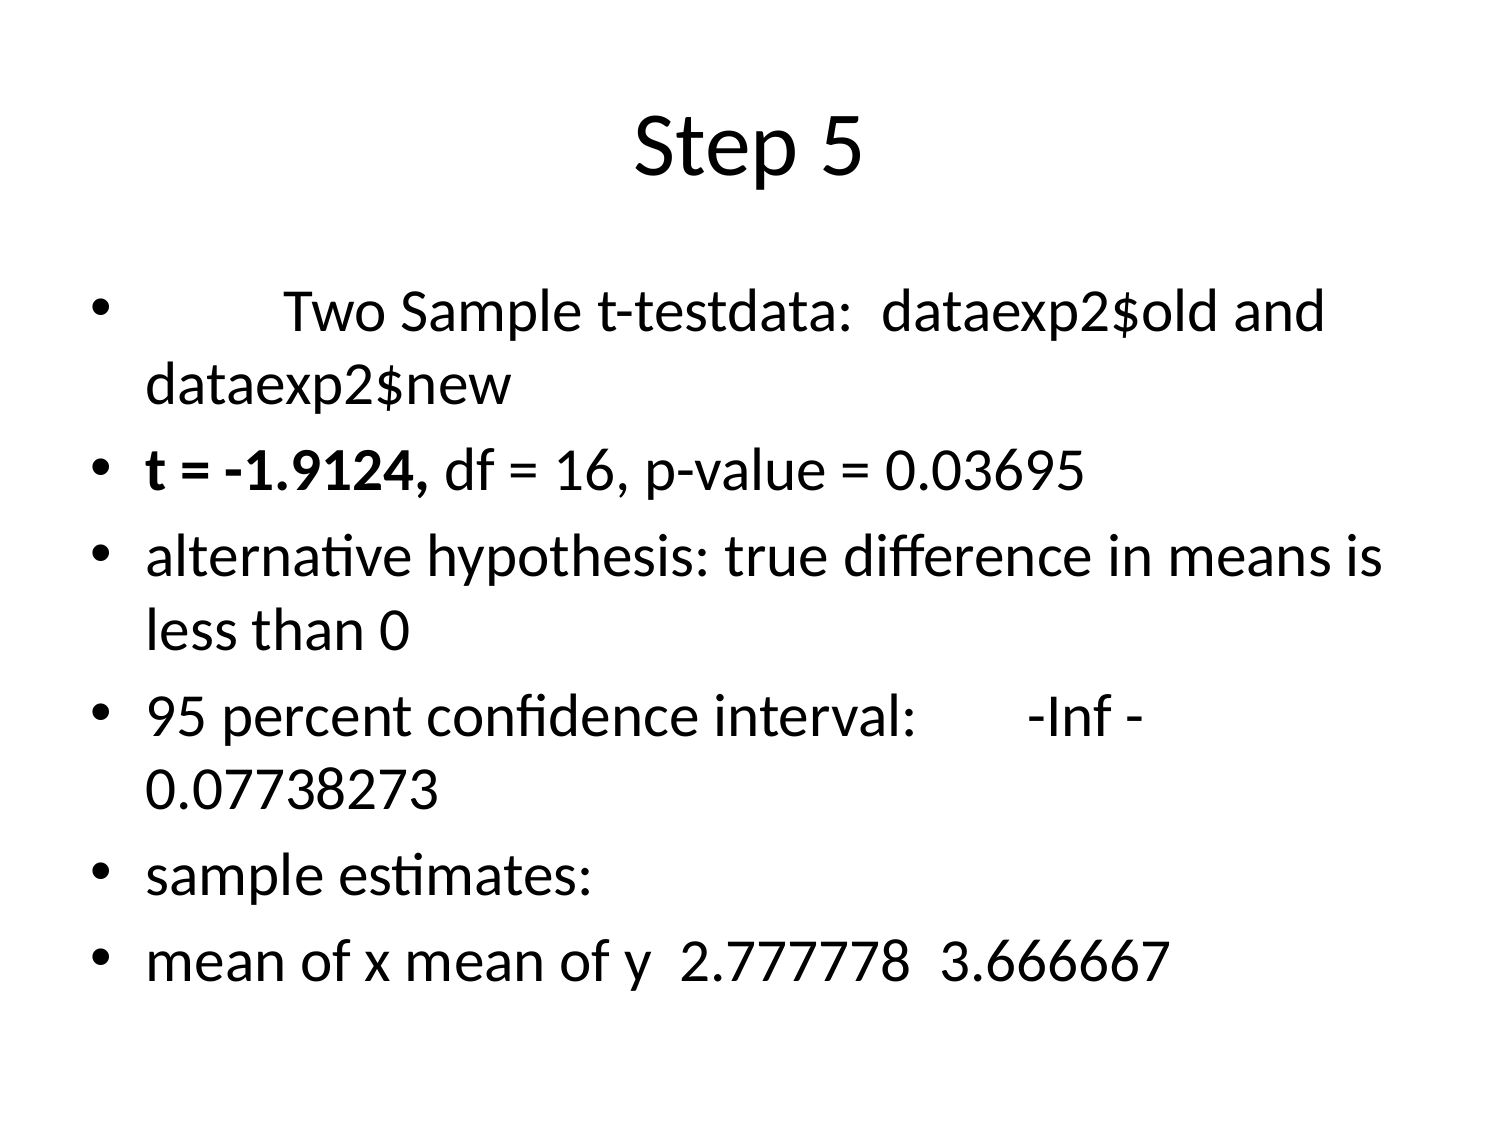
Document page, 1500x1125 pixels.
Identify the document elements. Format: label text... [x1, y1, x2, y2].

list Two Sample t-testdata: dataexp2$old and dataexp2$new t = -1.9124, df = 16, p-value = 0.03695 alternative hypothesis: true difference in means is less than 0 95 percent confidence interval: -Inf -0.07738273 sample estimates: mean of x mean of y 2.777778 3.666667 [75, 262, 1425, 1005]
title Step 5 [75, 45, 1425, 233]
